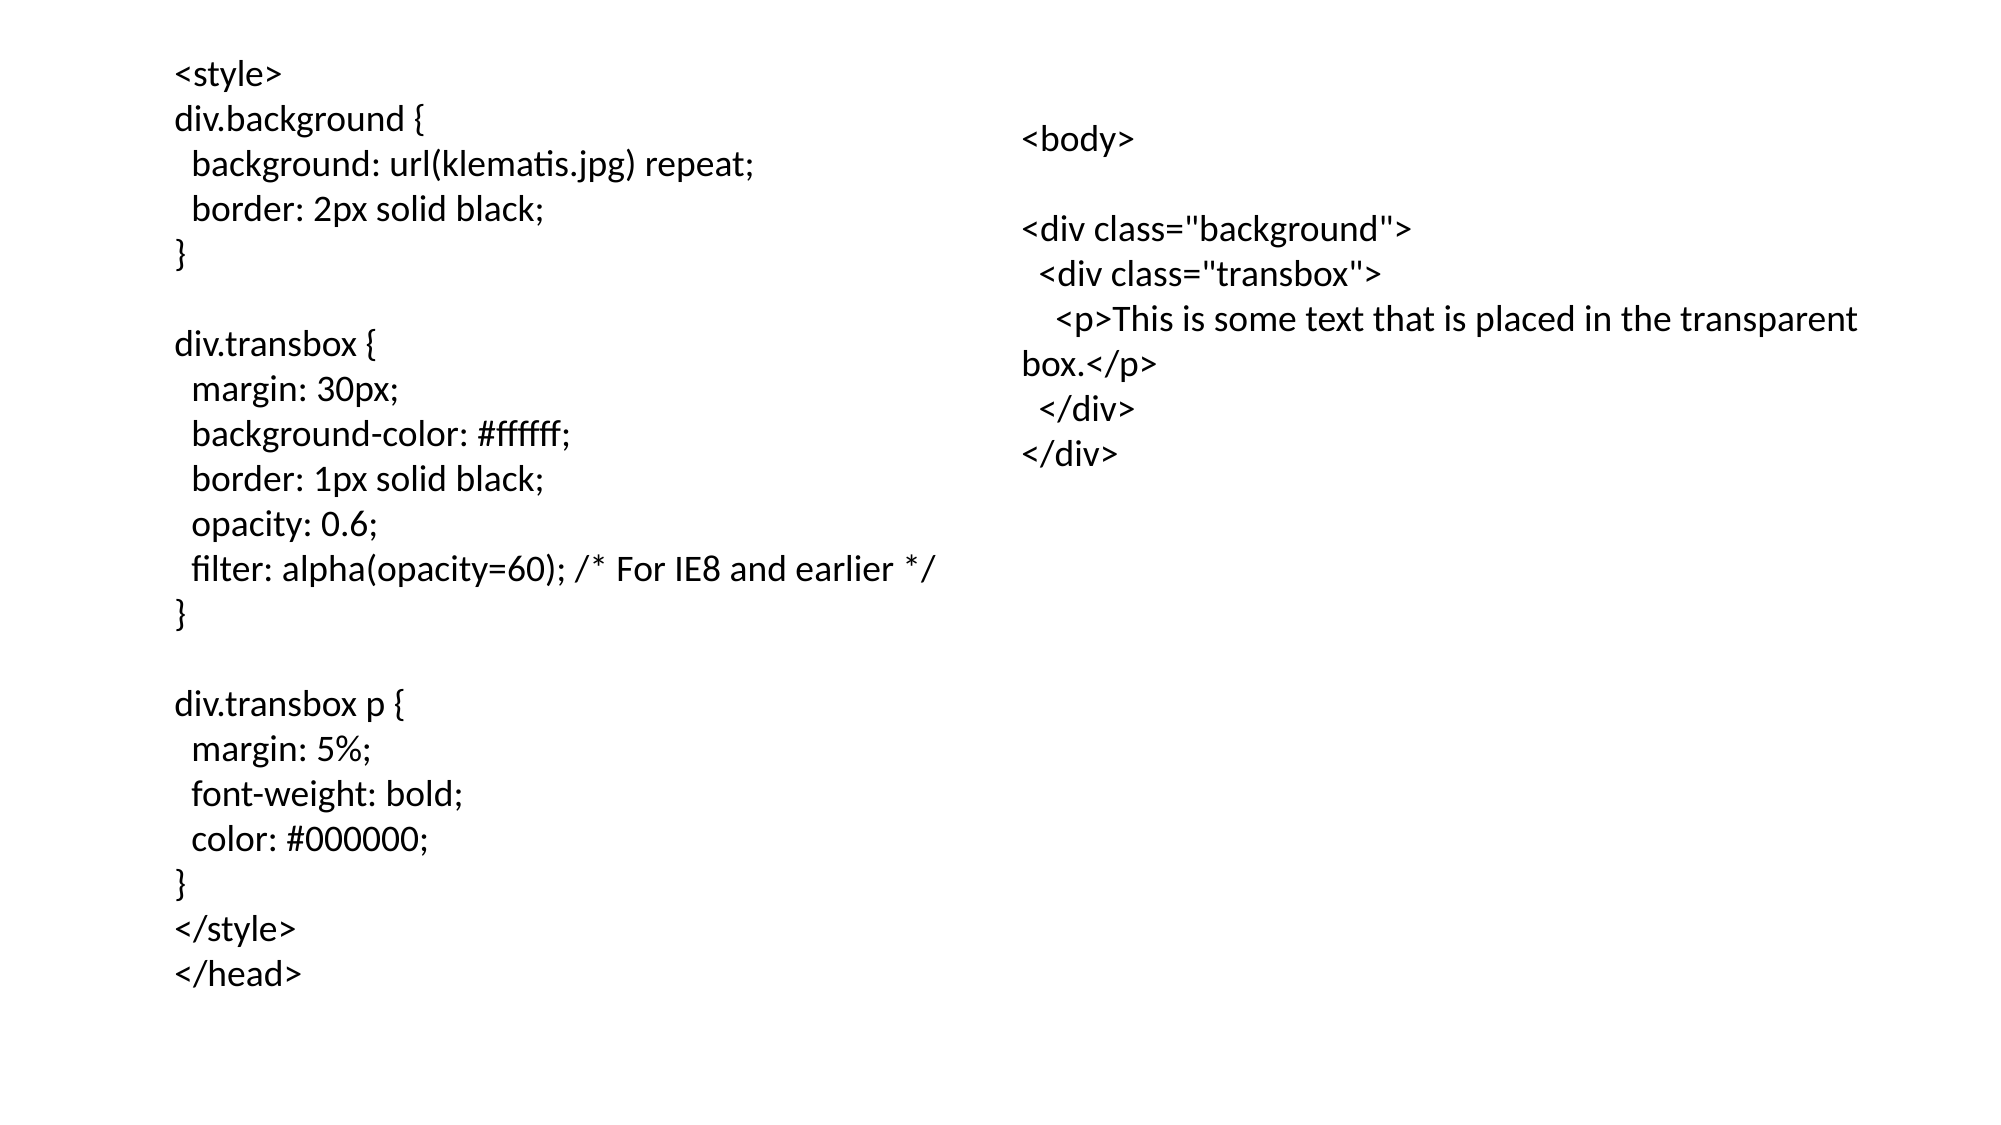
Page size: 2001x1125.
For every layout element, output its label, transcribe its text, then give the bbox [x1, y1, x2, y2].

text_box <body> <div class="background"> <div class="transbox"> <p>This is some text that is placed in the transparent box.</p> </div> </div> [1006, 106, 2000, 482]
text_box <style> div.background { background: url(klematis.jpg) repeat; border: 2px solid black; } div.transbox { margin: 30px; background-color: #ffffff; border: 1px solid black; opacity: 0.6; filter: alpha(opacity=60); /* For IE8 and earlier */ } div.transbox p { margin: 5%; font-weight: bold; color: #000000; } </style> </head> [159, 41, 1160, 1002]
